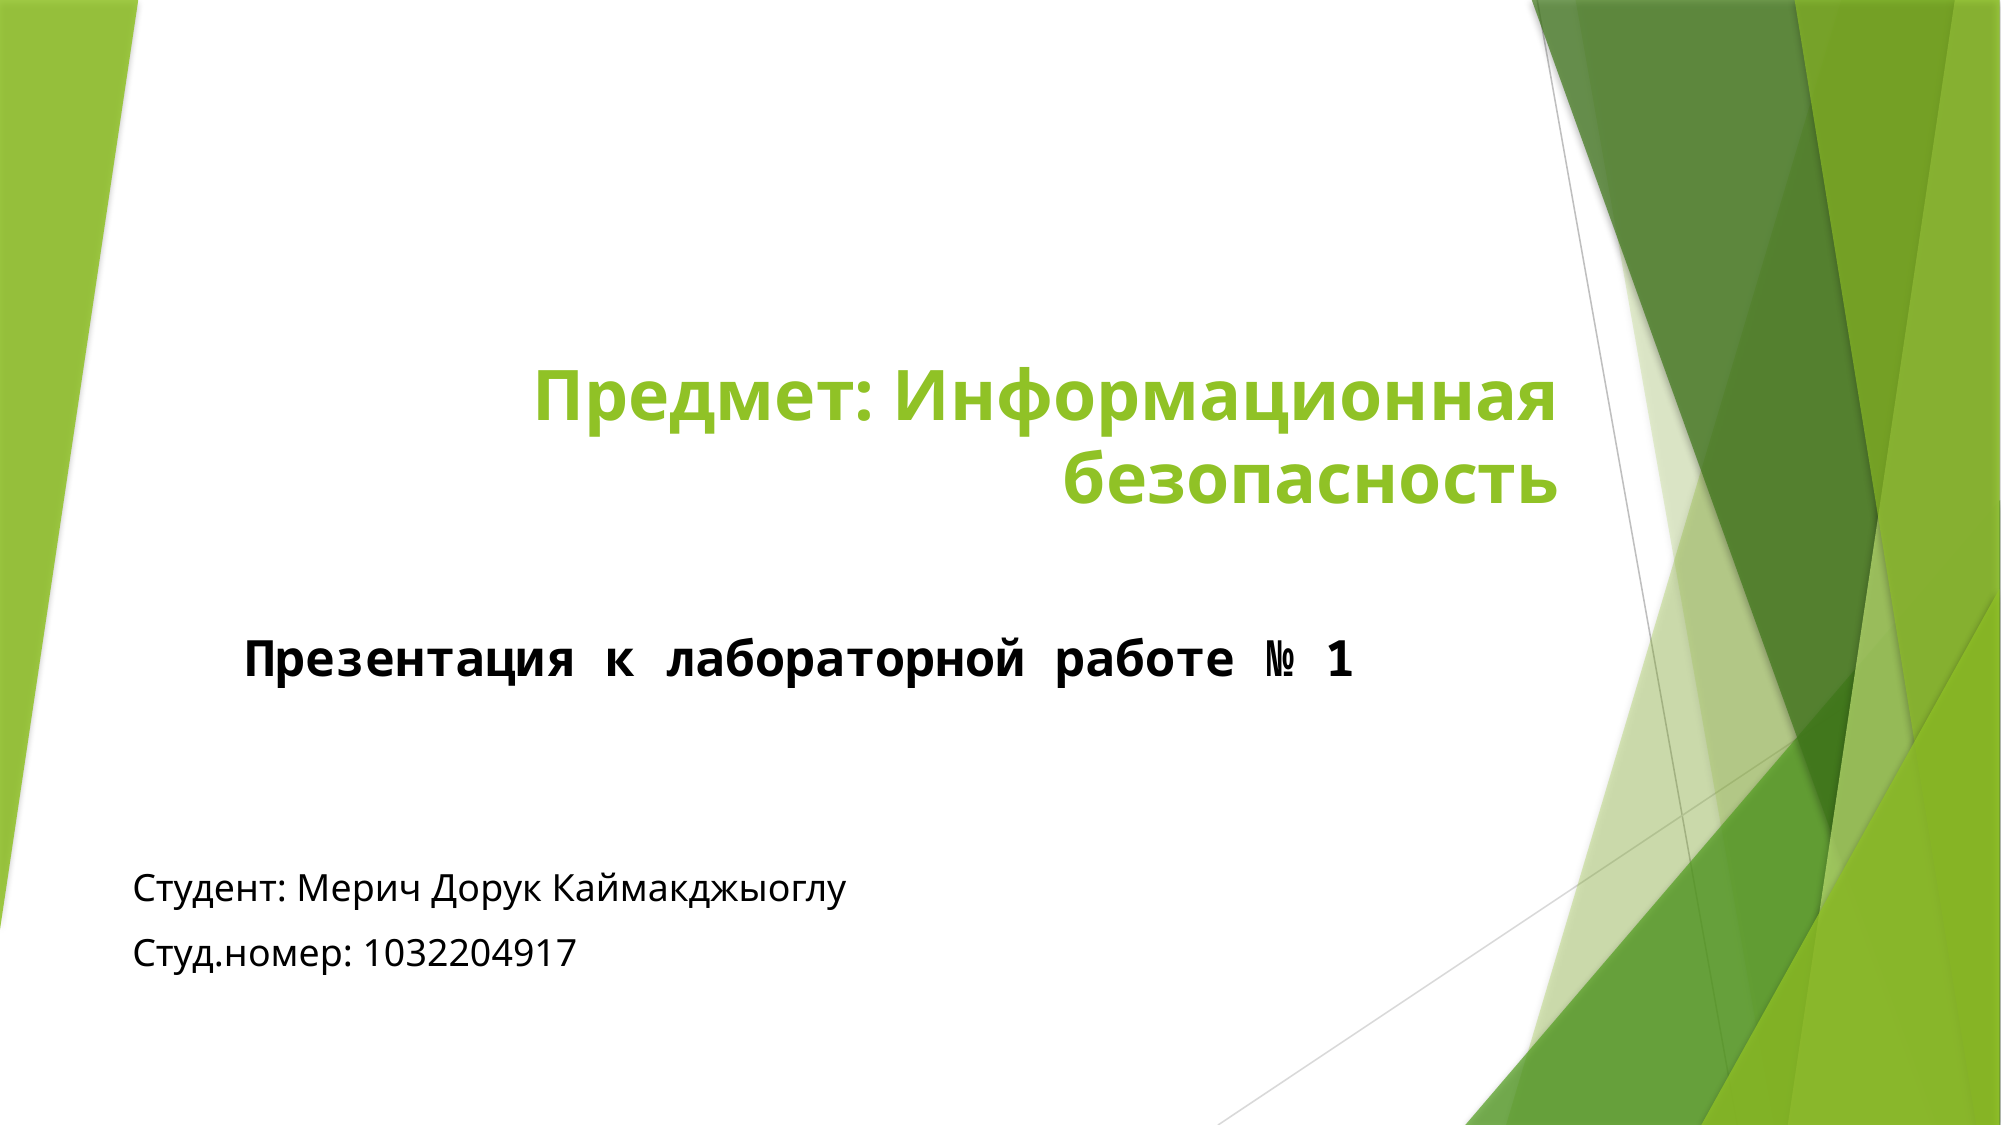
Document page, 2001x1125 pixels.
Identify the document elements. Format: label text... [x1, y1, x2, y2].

text_box Презентация к лабораторной работе № 1 [230, 618, 1370, 694]
subtitle Студент: Мерич Дорук Каймакджыоглу Студ.номер: 1032204917 [117, 855, 1373, 1036]
title Предмет: Информационная безопасность [25, 338, 1575, 609]
